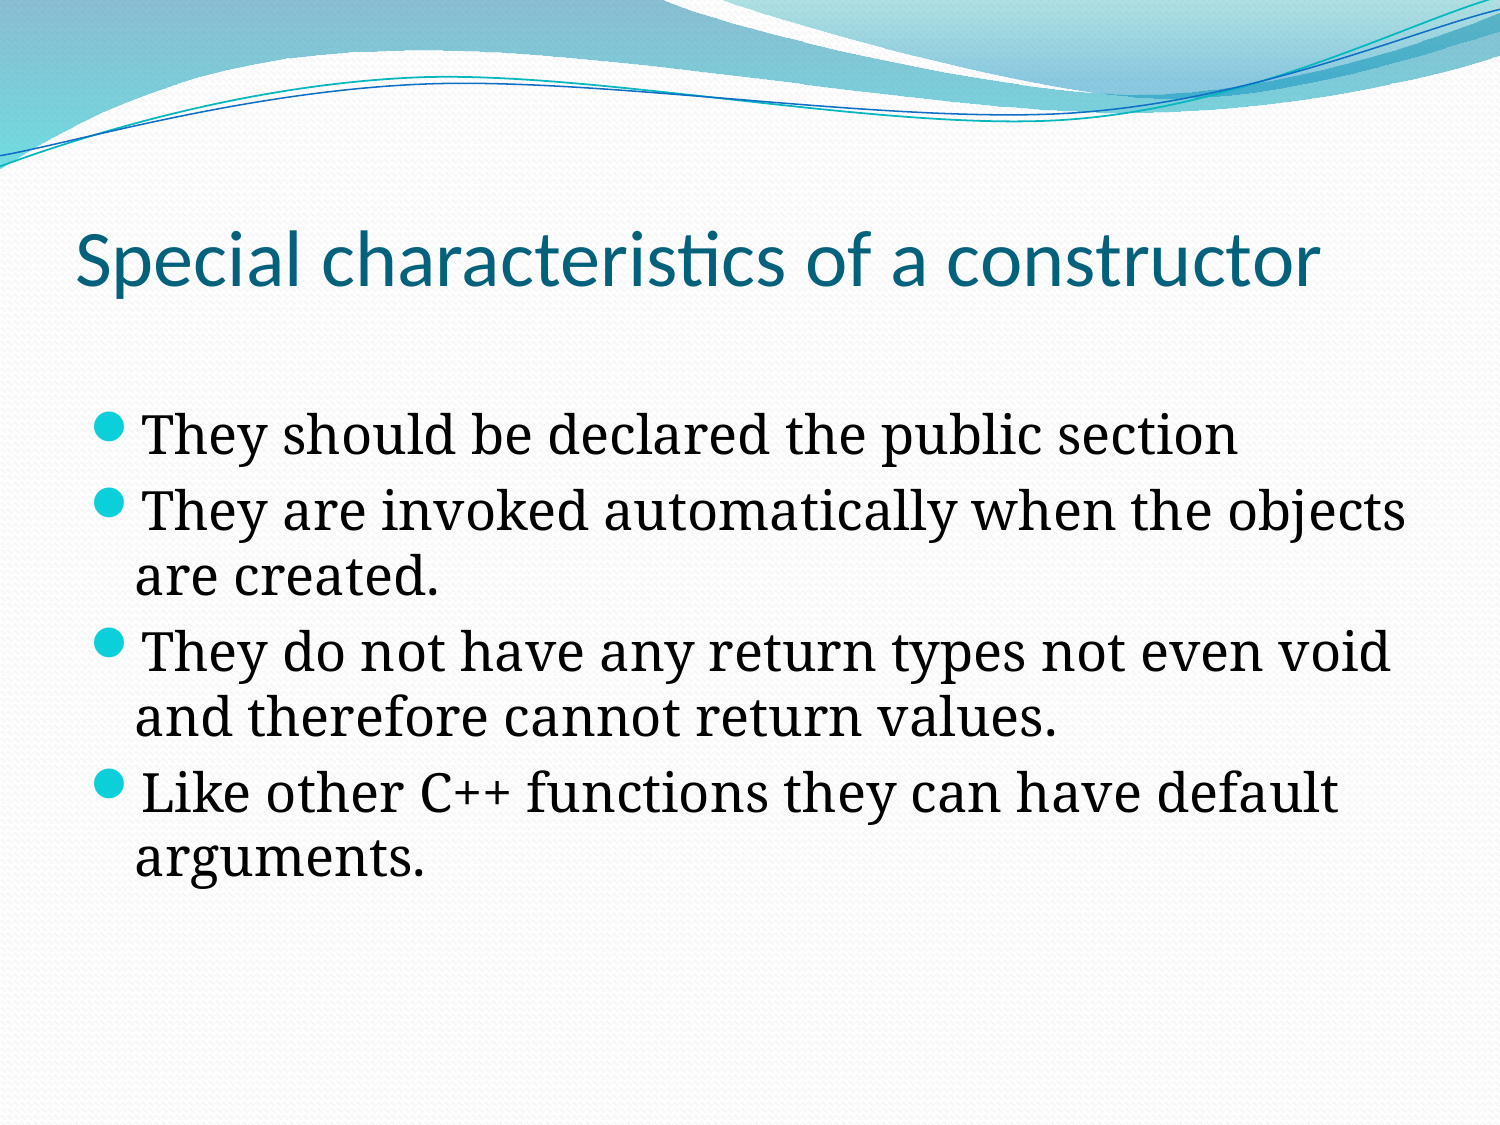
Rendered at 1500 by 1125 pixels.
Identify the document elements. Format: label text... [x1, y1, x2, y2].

list They should be declared the public section They are invoked automatically when the objects are created. They do not have any return types not even void and therefore cannot return values. Like other C++ functions they can have default arguments. [75, 317, 1425, 1038]
title Special characteristics of a constructor [75, 115, 1425, 303]
